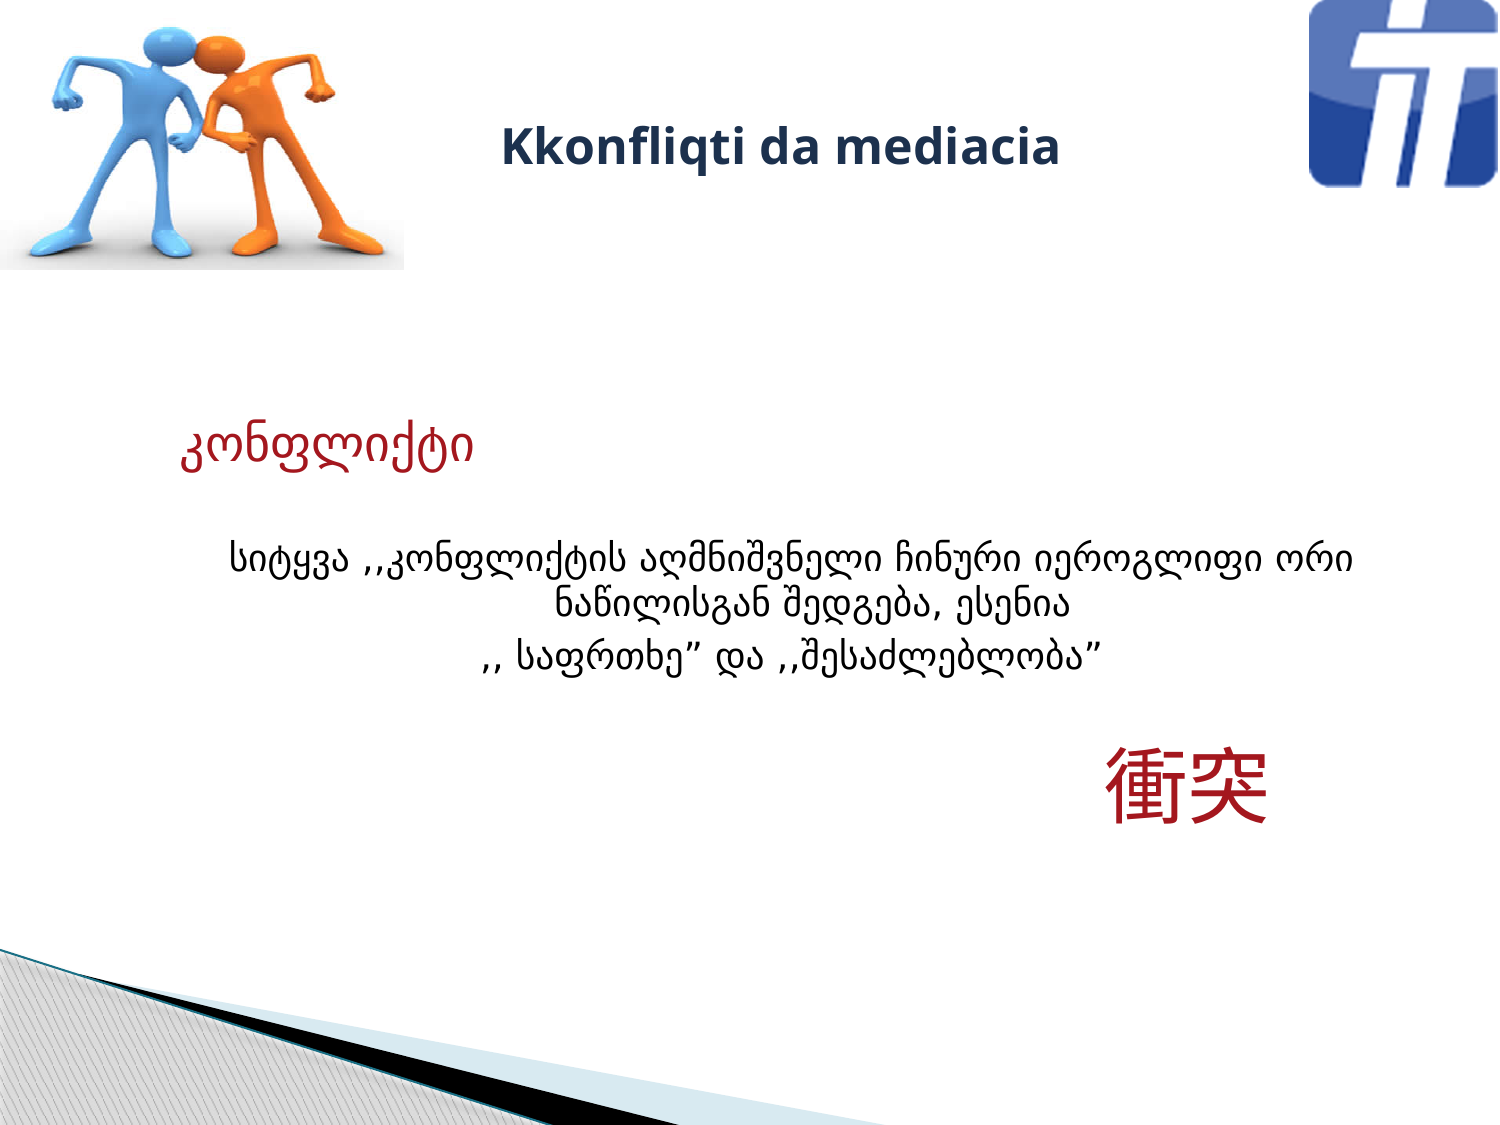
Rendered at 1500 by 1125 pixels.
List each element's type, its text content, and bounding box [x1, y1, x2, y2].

text_box 衝突 [1089, 726, 1372, 842]
picture [0, 0, 404, 270]
picture [1309, 0, 1500, 188]
title Kkonfliqti da mediacia [409, 62, 1250, 227]
list კონფლიქტი სიტყვა ,,კონფლიქტის აღმნიშვნელი ჩინური იეროგლიფი ორი ნაწილისგან შედგება, ესენია ,, საფრთხე” და ,,შესაძლებლობა” [128, 246, 1437, 929]
